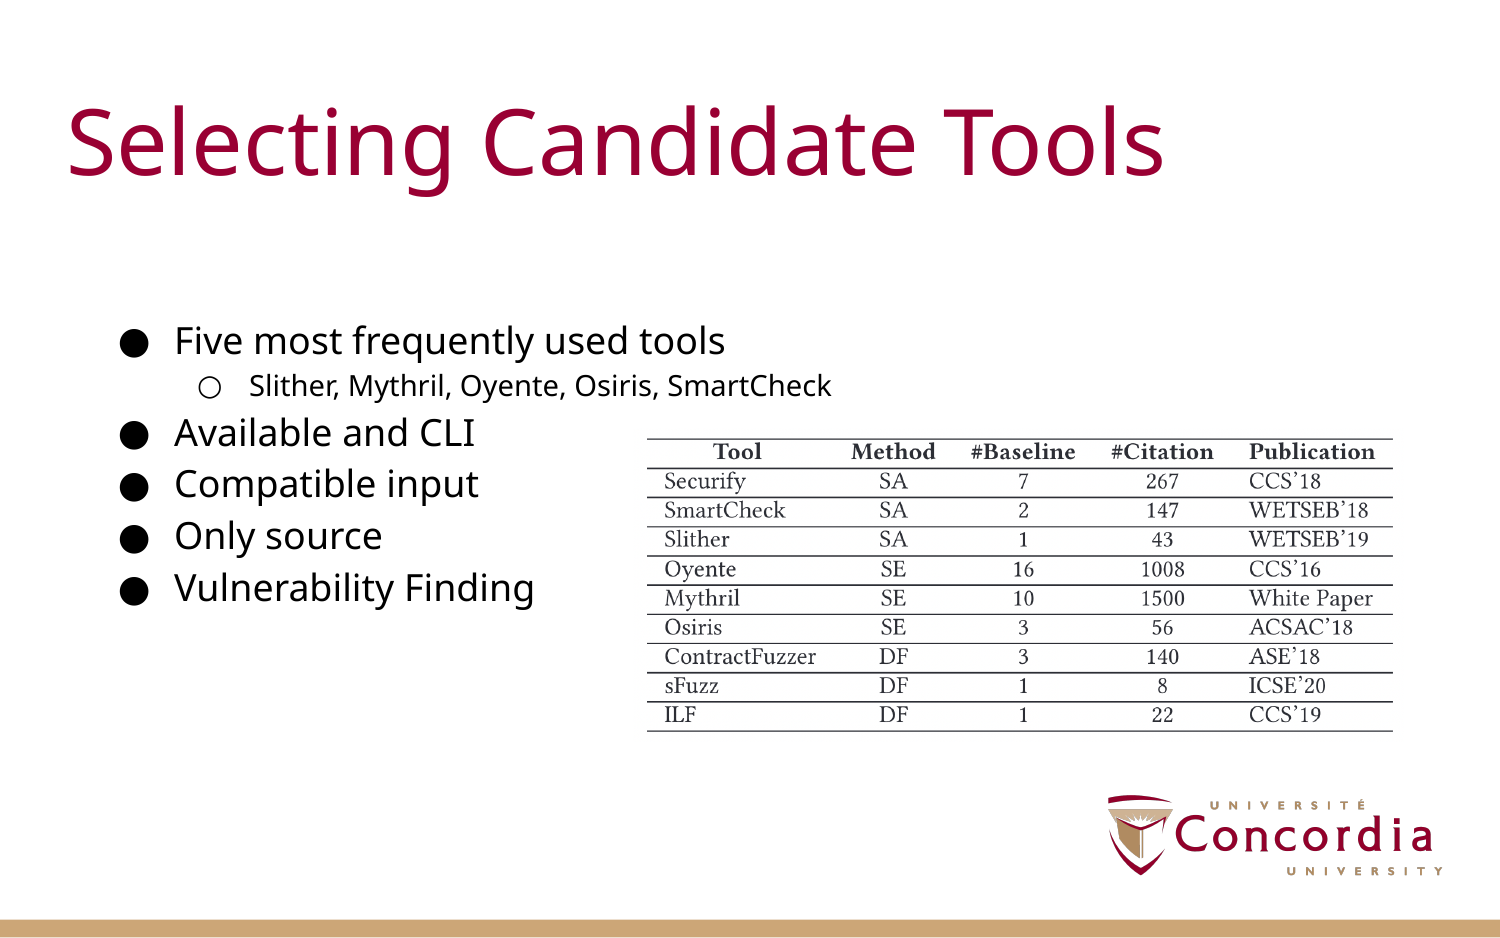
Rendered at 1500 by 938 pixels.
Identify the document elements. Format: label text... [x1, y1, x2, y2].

list Five most frequently used tools Slither, Mythril, Oyente, Osiris, SmartCheck Available and CLI Compatible input Only source Vulnerability Finding [84, 294, 1235, 907]
picture [1108, 795, 1464, 878]
title Selecting Candidate Tools [51, 57, 1449, 210]
picture [633, 428, 1405, 743]
